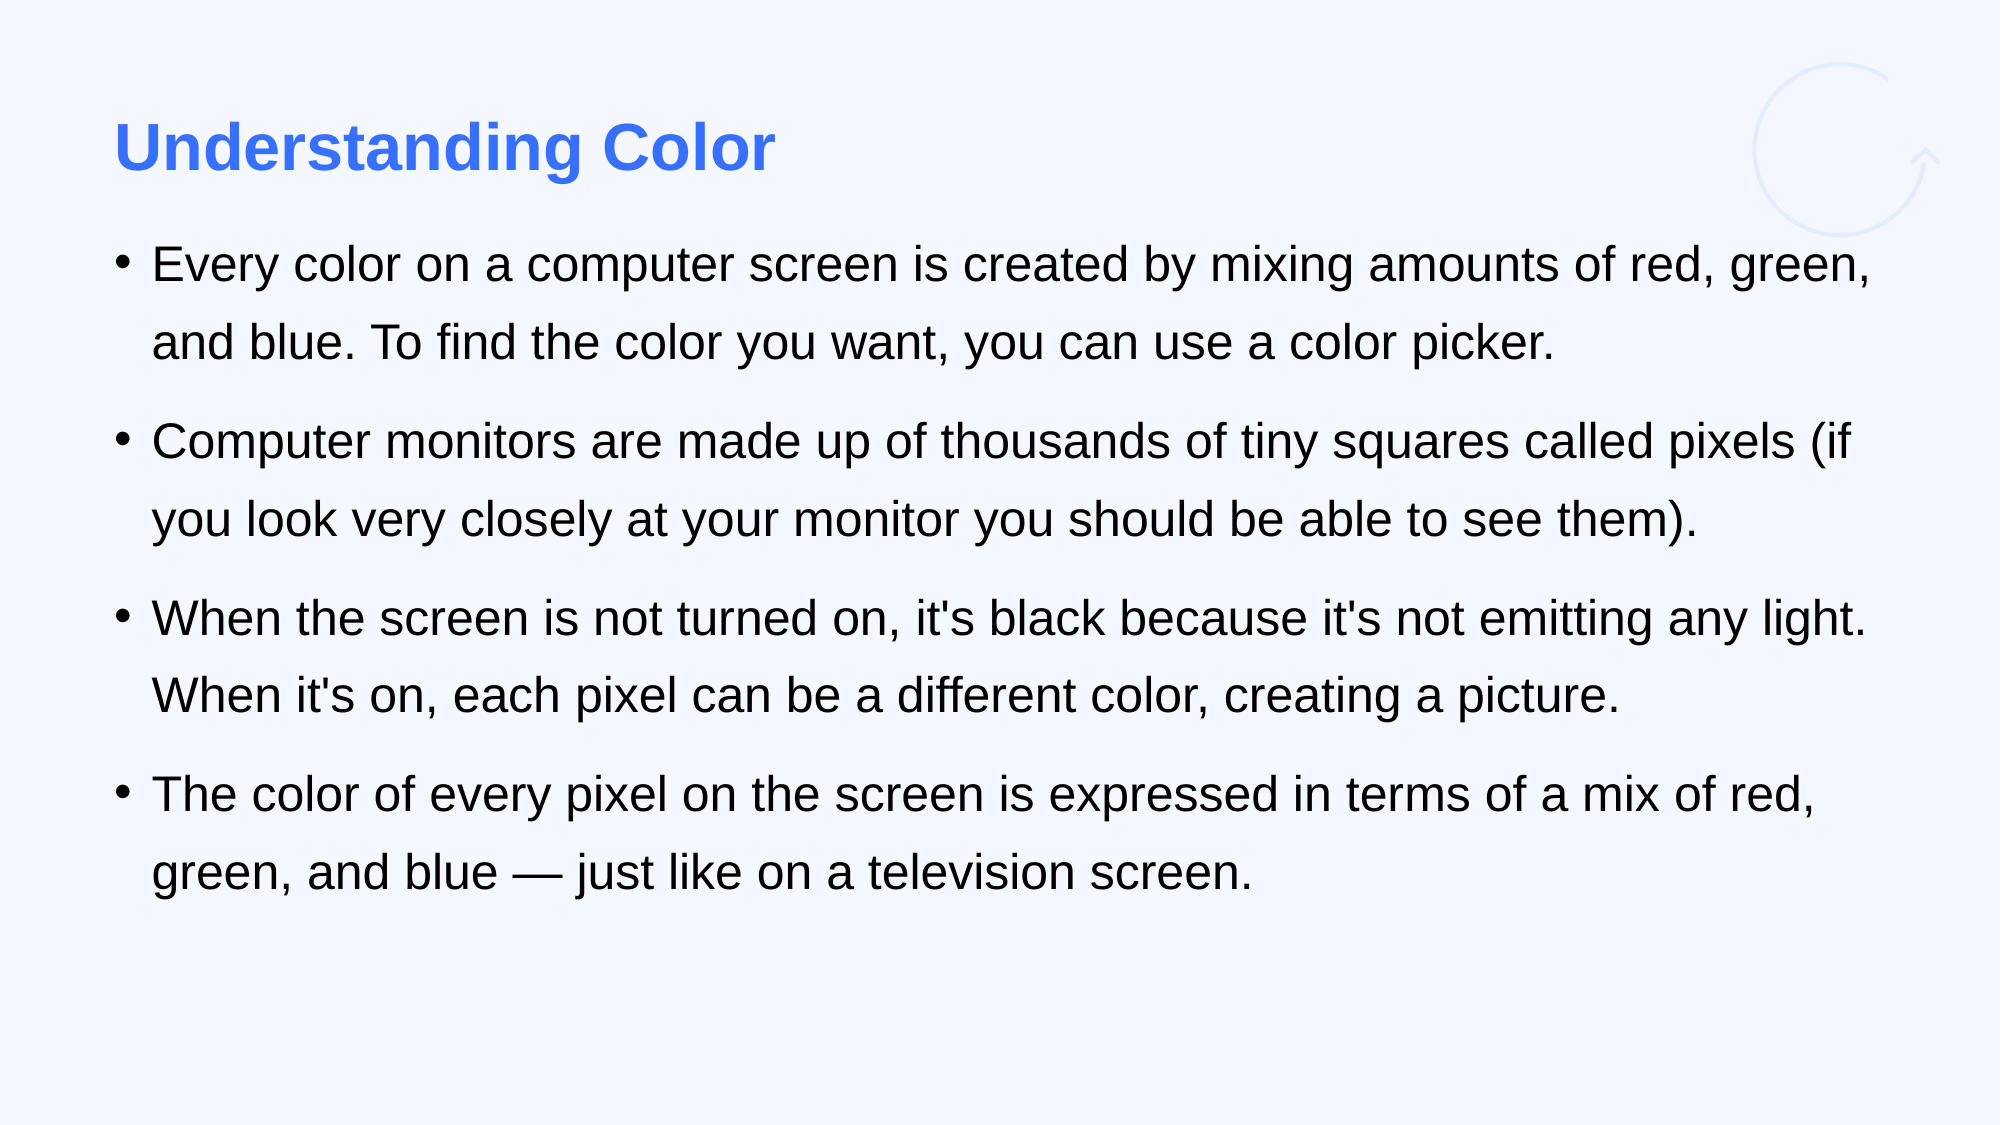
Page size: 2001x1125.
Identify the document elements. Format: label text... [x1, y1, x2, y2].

list Every color on a computer screen is created by mixing amounts of red, green, and blue. To find the color you want, you can use a color picker. Computer monitors are made up of thousands of tiny squares called pixels (if you look very closely at your monitor you should be able to see them). When the screen is not turned on, it's black because it's not emitting any light. When it's on, each pixel can be a different color, creating a picture. The color of every pixel on the screen is expressed in terms of a mix of red, green, and blue — just like on a television screen. [114, 213, 1886, 1013]
title Understanding Color [114, 65, 1886, 184]
